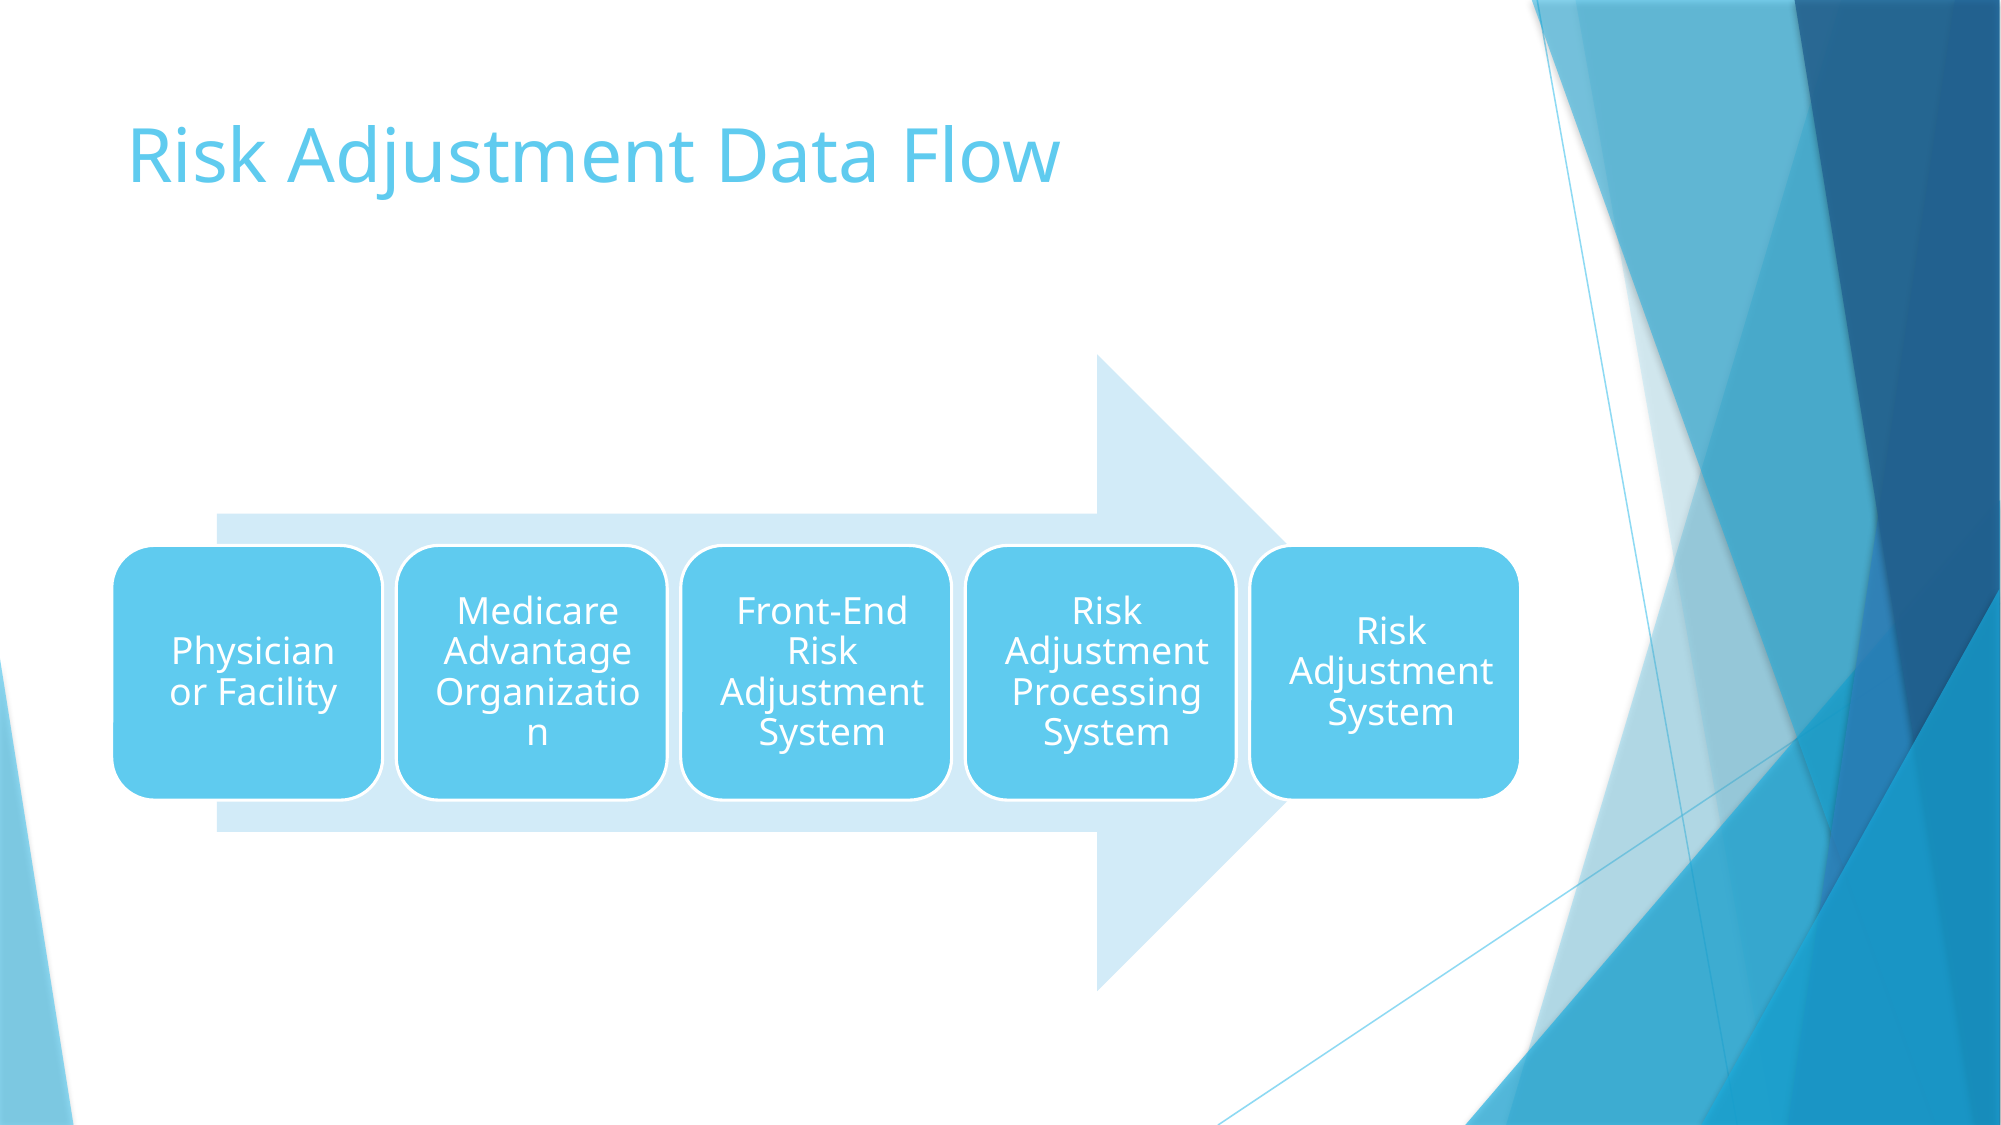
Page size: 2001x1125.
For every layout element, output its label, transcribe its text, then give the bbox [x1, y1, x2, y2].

title Risk Adjustment Data Flow [111, 99, 1522, 317]
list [110, 353, 1522, 992]
